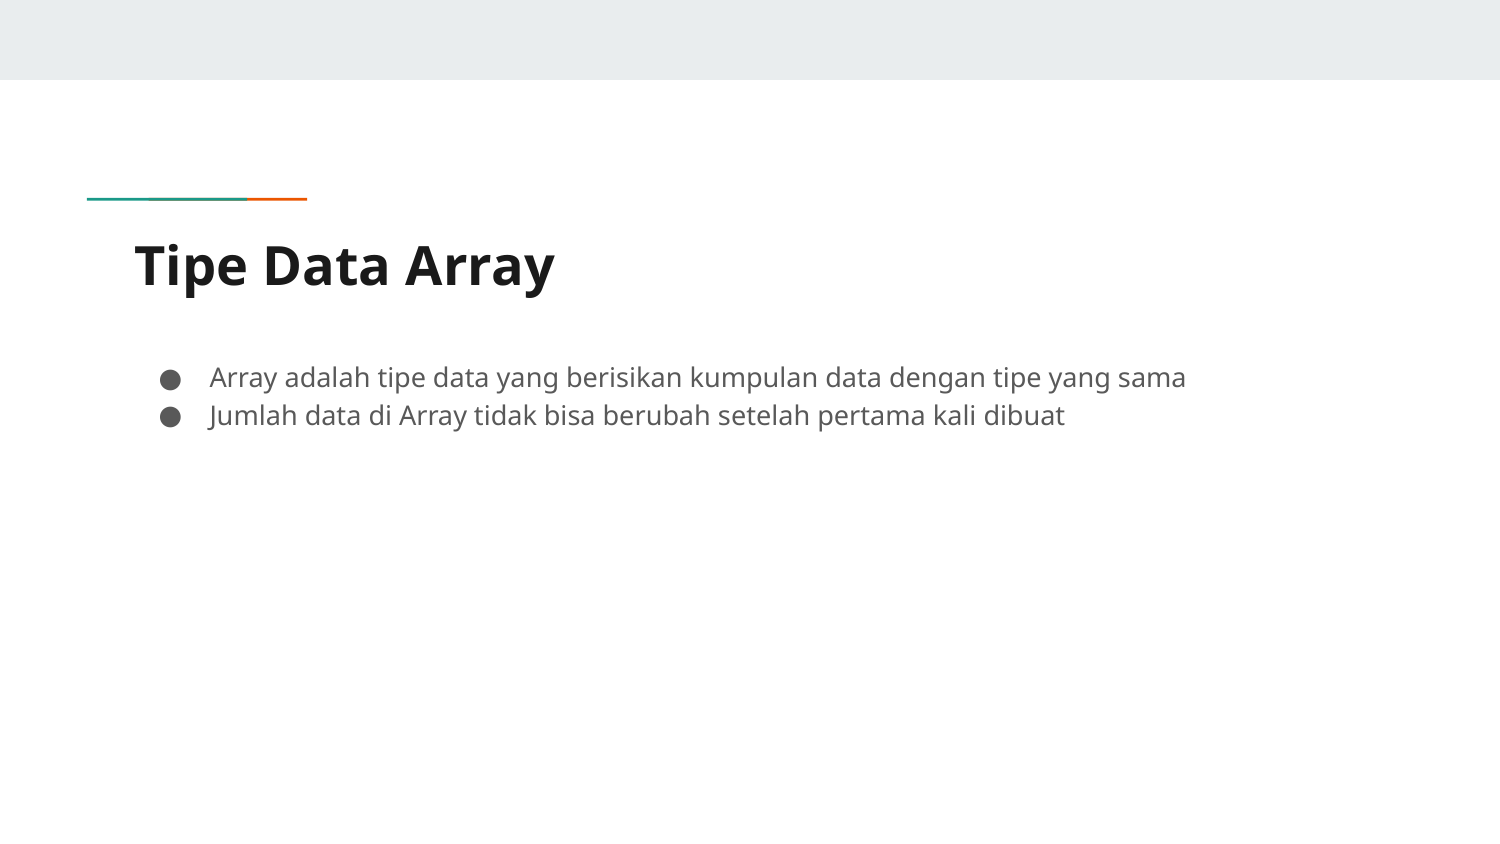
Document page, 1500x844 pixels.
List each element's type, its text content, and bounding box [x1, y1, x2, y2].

list Array adalah tipe data yang berisikan kumpulan data dengan tipe yang sama Jumlah data di Array tidak bisa berubah setelah pertama kali dibuat [119, 341, 1381, 712]
title Tipe Data Array [119, 216, 1381, 305]
